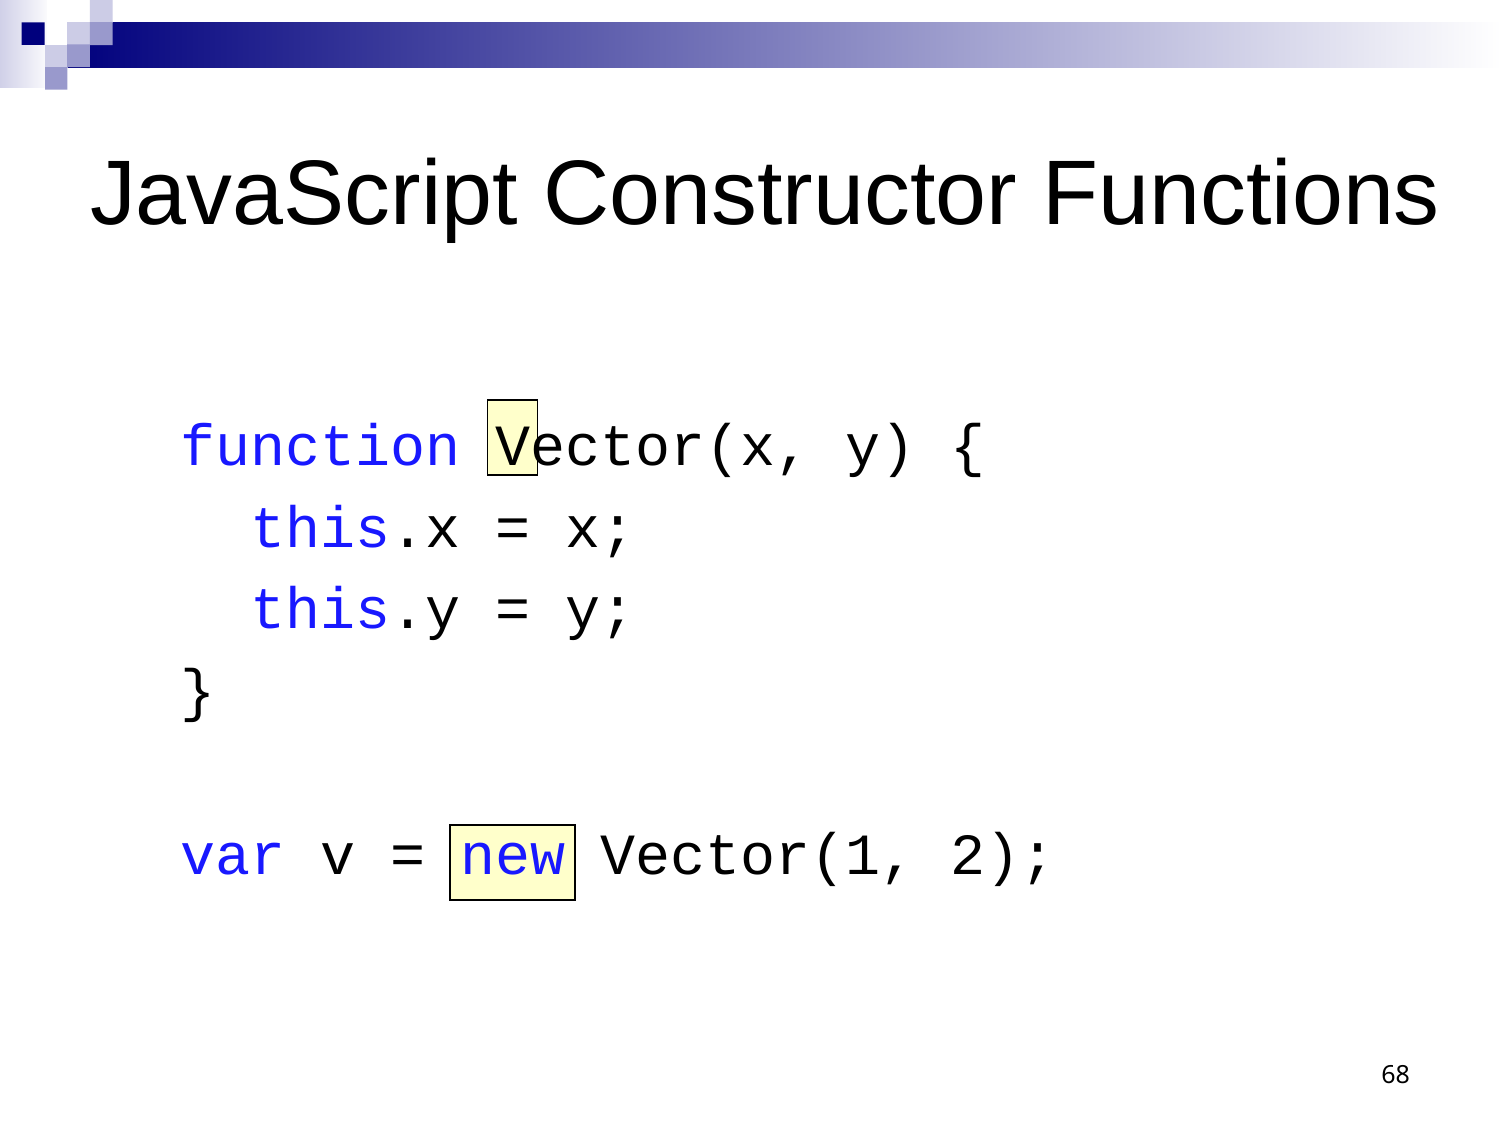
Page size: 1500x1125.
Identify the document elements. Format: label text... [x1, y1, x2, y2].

text_box function Vector(x, y) { this.x = x; this.y = y; } var v = new Vector(1, 2); [147, 399, 1200, 813]
title JavaScript Constructor Functions [75, 75, 1475, 300]
slide_number 68 [1074, 1024, 1426, 1101]
text_box [450, 824, 575, 900]
